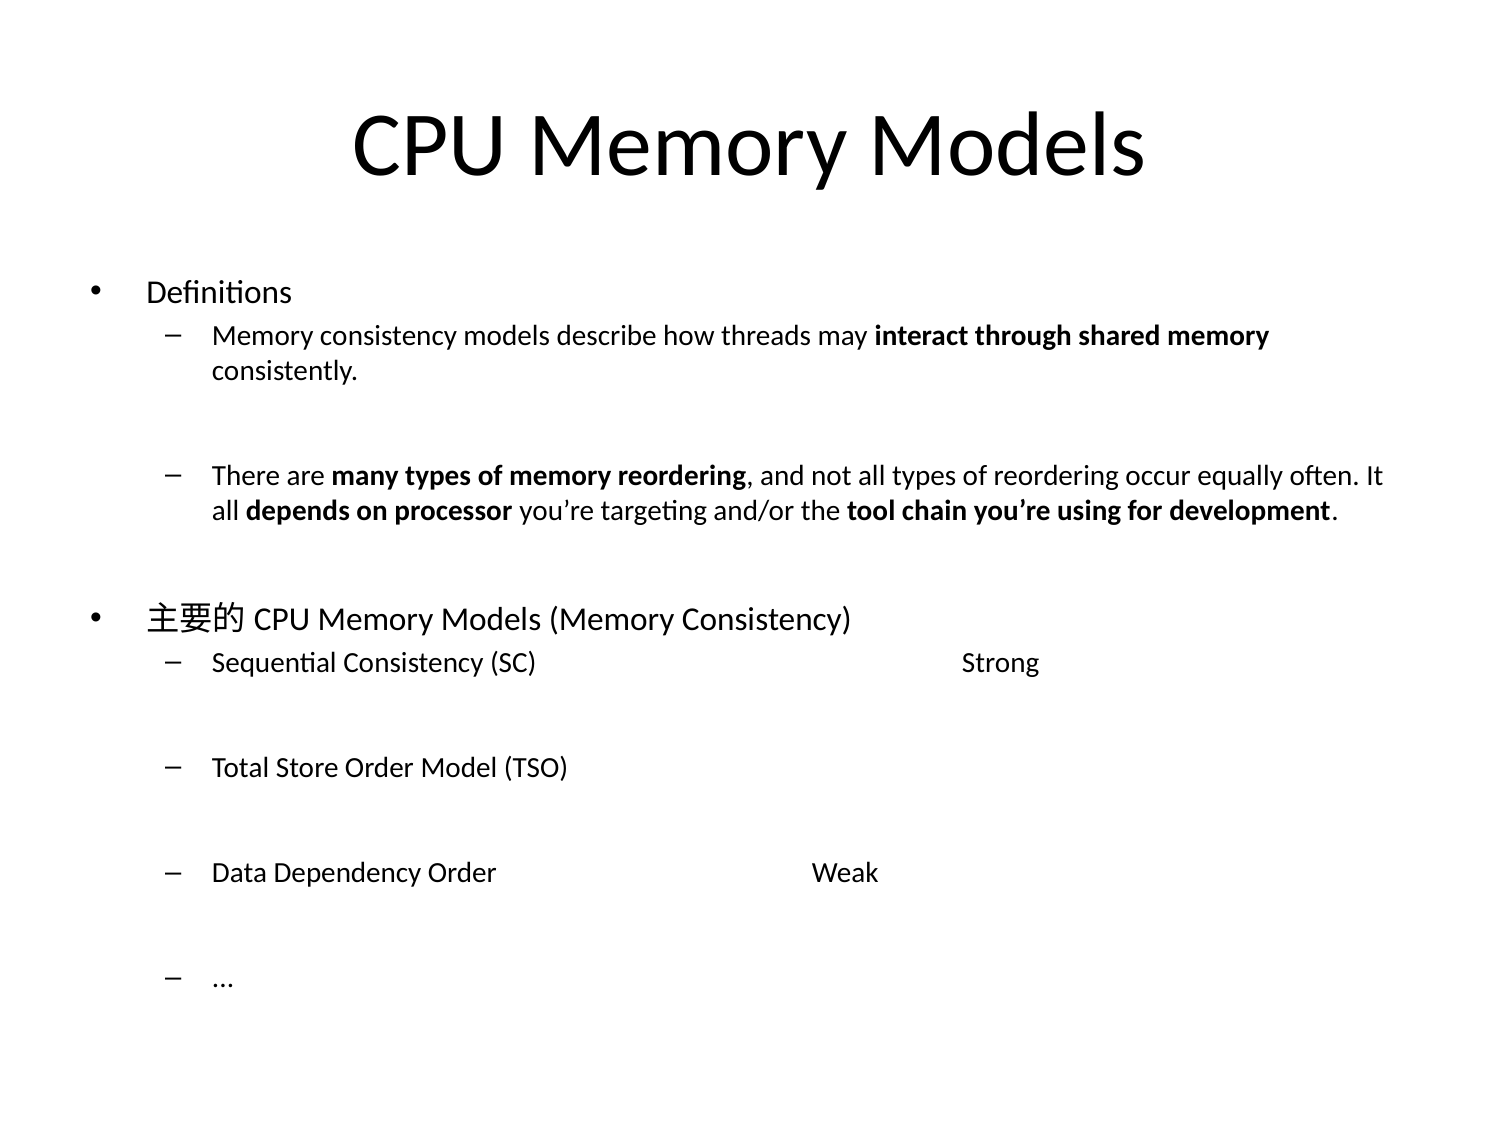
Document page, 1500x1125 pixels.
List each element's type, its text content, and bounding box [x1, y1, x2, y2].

title CPU Memory Models [74, 44, 1426, 233]
list Definitions Memory consistency models describe how threads may interact through shared memory consistently. There are many types of memory reordering, and not all types of reordering occur equally often. It all depends on processor you’re targeting and/or the tool chain you’re using for development. 主要的CPU Memory Models (Memory Consistency) Sequential Consistency (SC) Strong Total Store Order Model (TSO) Data Dependency Order Weak ... [74, 262, 1426, 1006]
